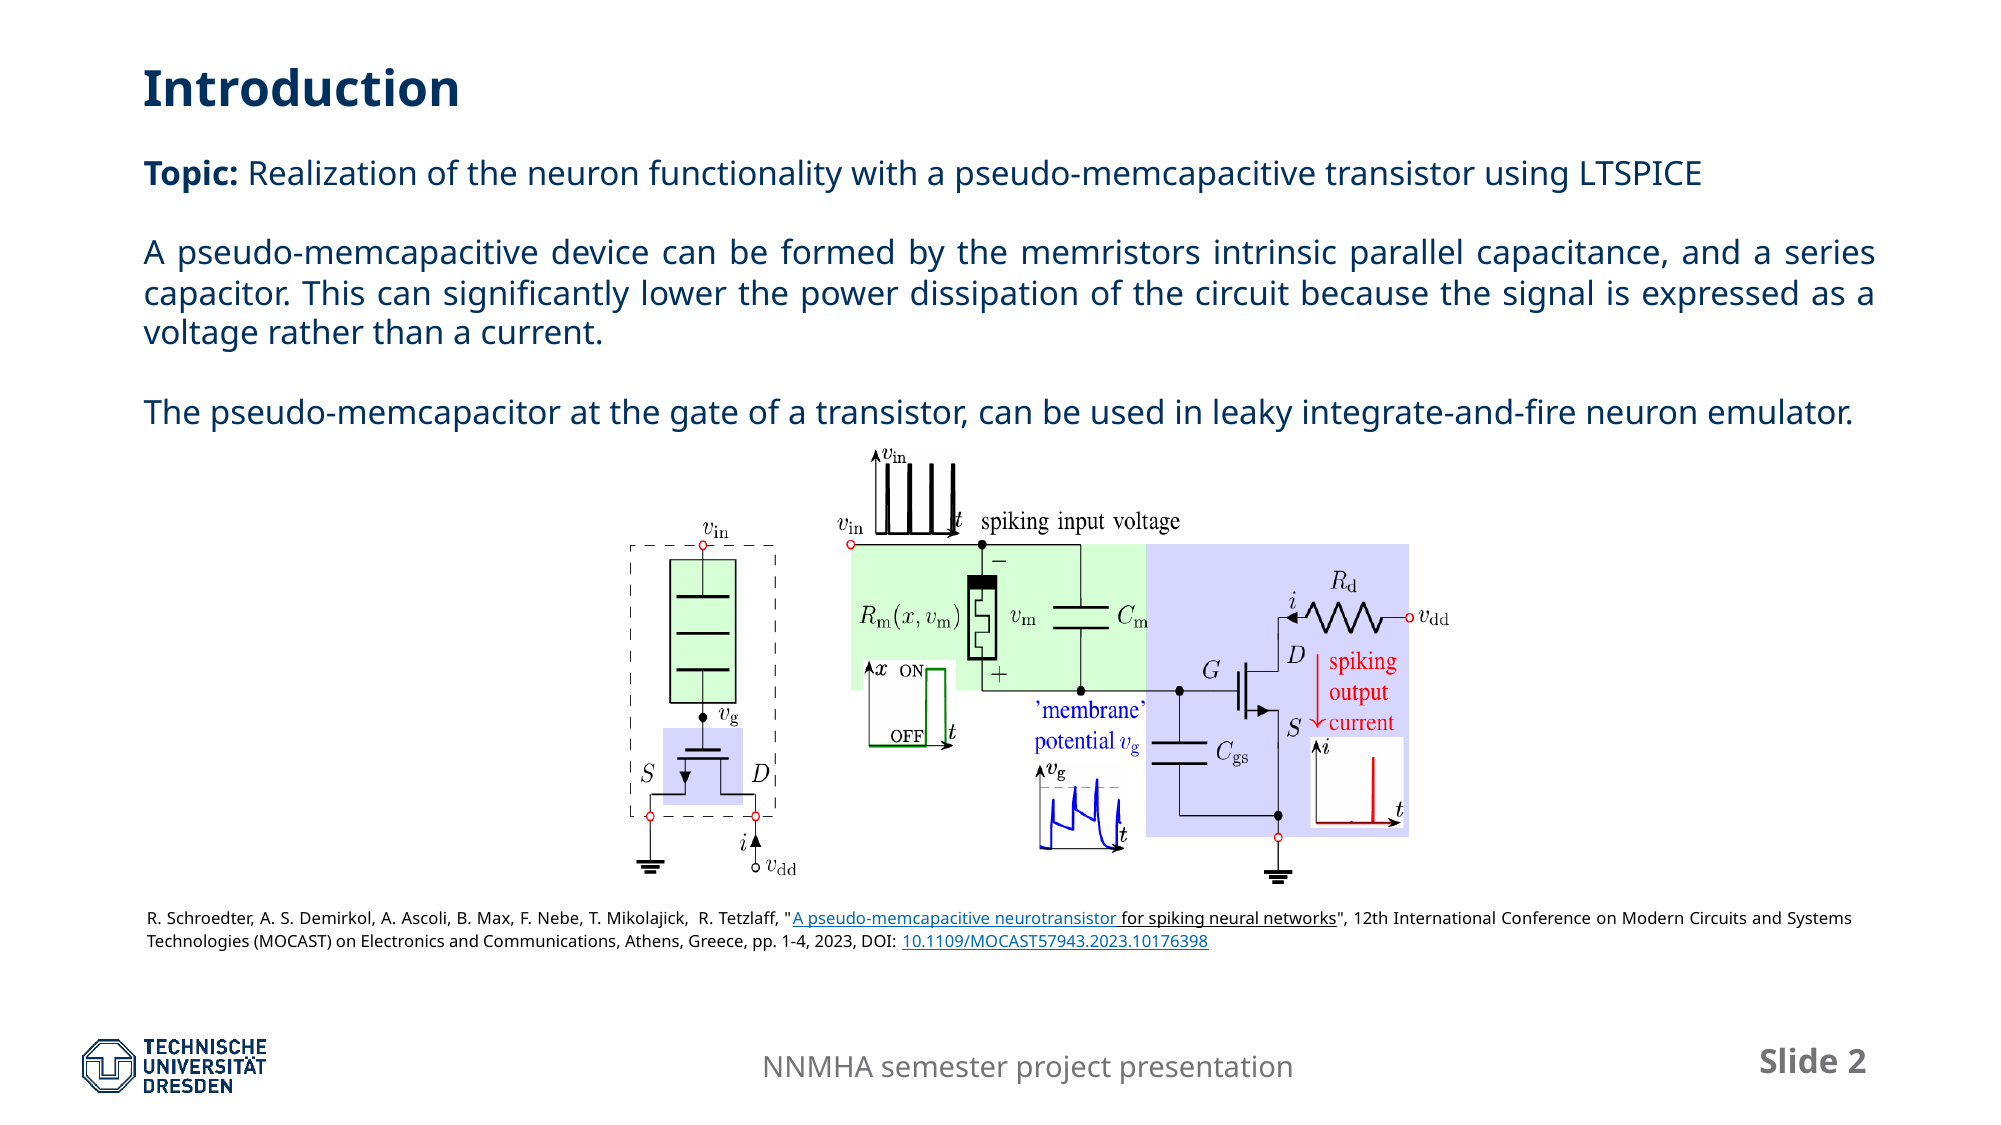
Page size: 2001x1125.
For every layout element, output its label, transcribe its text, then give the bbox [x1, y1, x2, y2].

text_box R. Schroedter, A. S. Demirkol, A. Ascoli, B. Max, F. Nebe, T. Mikolajick, R. Tetzlaff, "A pseudo-memcapacitive neurotransistor for spiking neural networks", 12th International Conference on Modern Circuits and Systems Technologies (MOCAST) on Electronics and Communications, Athens, Greece, pp. 1-4, 2023, DOI: 10.1109/MOCAST57943.2023.10176398 [132, 900, 1868, 962]
list Topic: Realization of the neuron functionality with a pseudo-memcapacitive transistor using LTSPICE A pseudo-memcapacitive device can be formed by the memristors intrinsic parallel capacitance, and a series capacitor. This can significantly lower the power dissipation of the circuit because the signal is expressed as a voltage rather than a current. The pseudo-memcapacitor at the gate of a transistor, can be used in leaky integrate-and-fire neuron emulator. [143, 151, 1880, 957]
picture [610, 434, 1467, 890]
picture [82, 1039, 266, 1093]
title Introduction [143, 56, 1880, 129]
